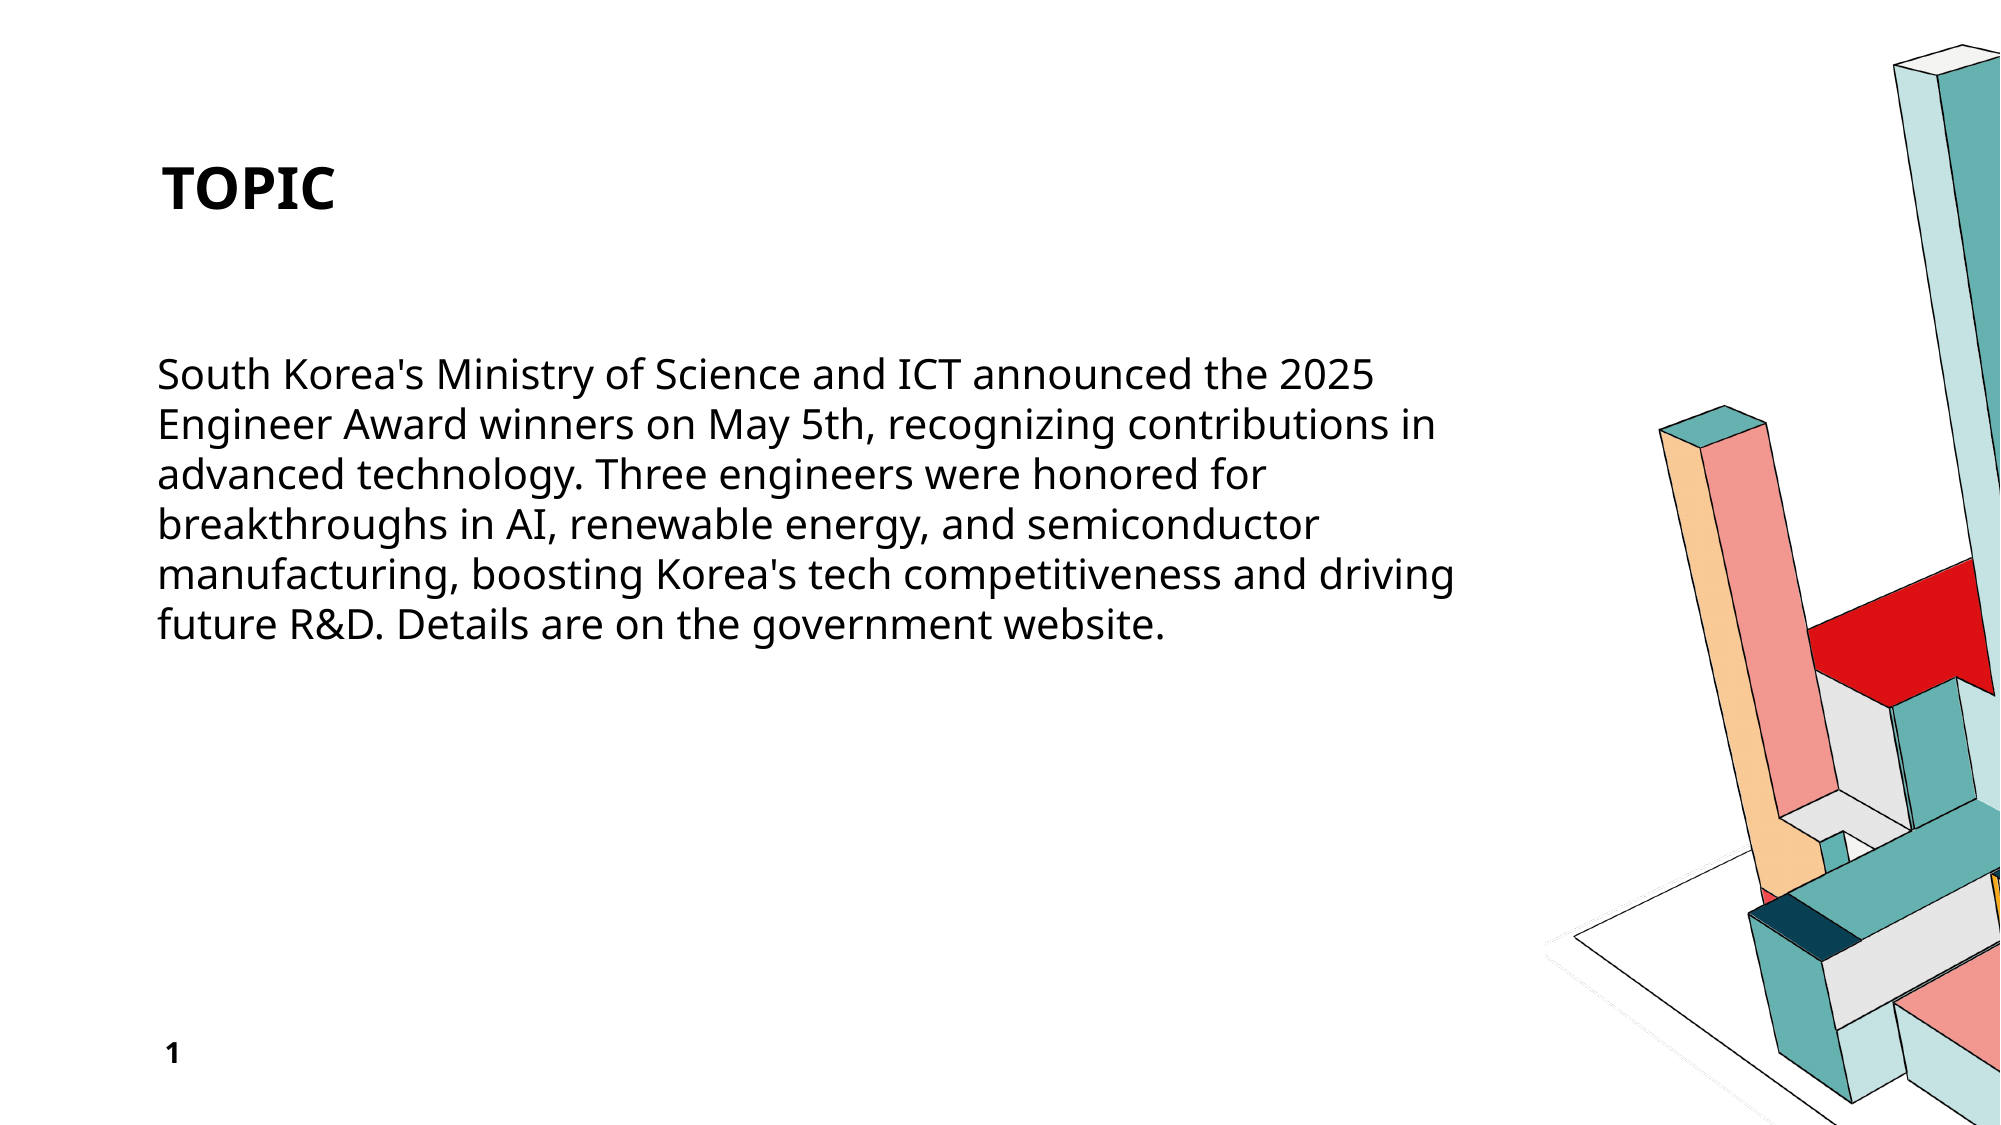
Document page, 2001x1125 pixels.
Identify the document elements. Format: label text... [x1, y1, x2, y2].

title Topic [146, 11, 1508, 230]
picture [1544, 43, 2000, 1125]
list South Korea's Ministry of Science and ICT announced the 2025 Engineer Award winners on May 5th, recognizing contributions in advanced technology. Three engineers were honored for breakthroughs in AI, renewable energy, and semiconductor manufacturing, boosting Korea's tech competitiveness and driving future R&D. Details are on the government website. [142, 339, 1508, 913]
slide_number 1 [149, 1024, 588, 1085]
